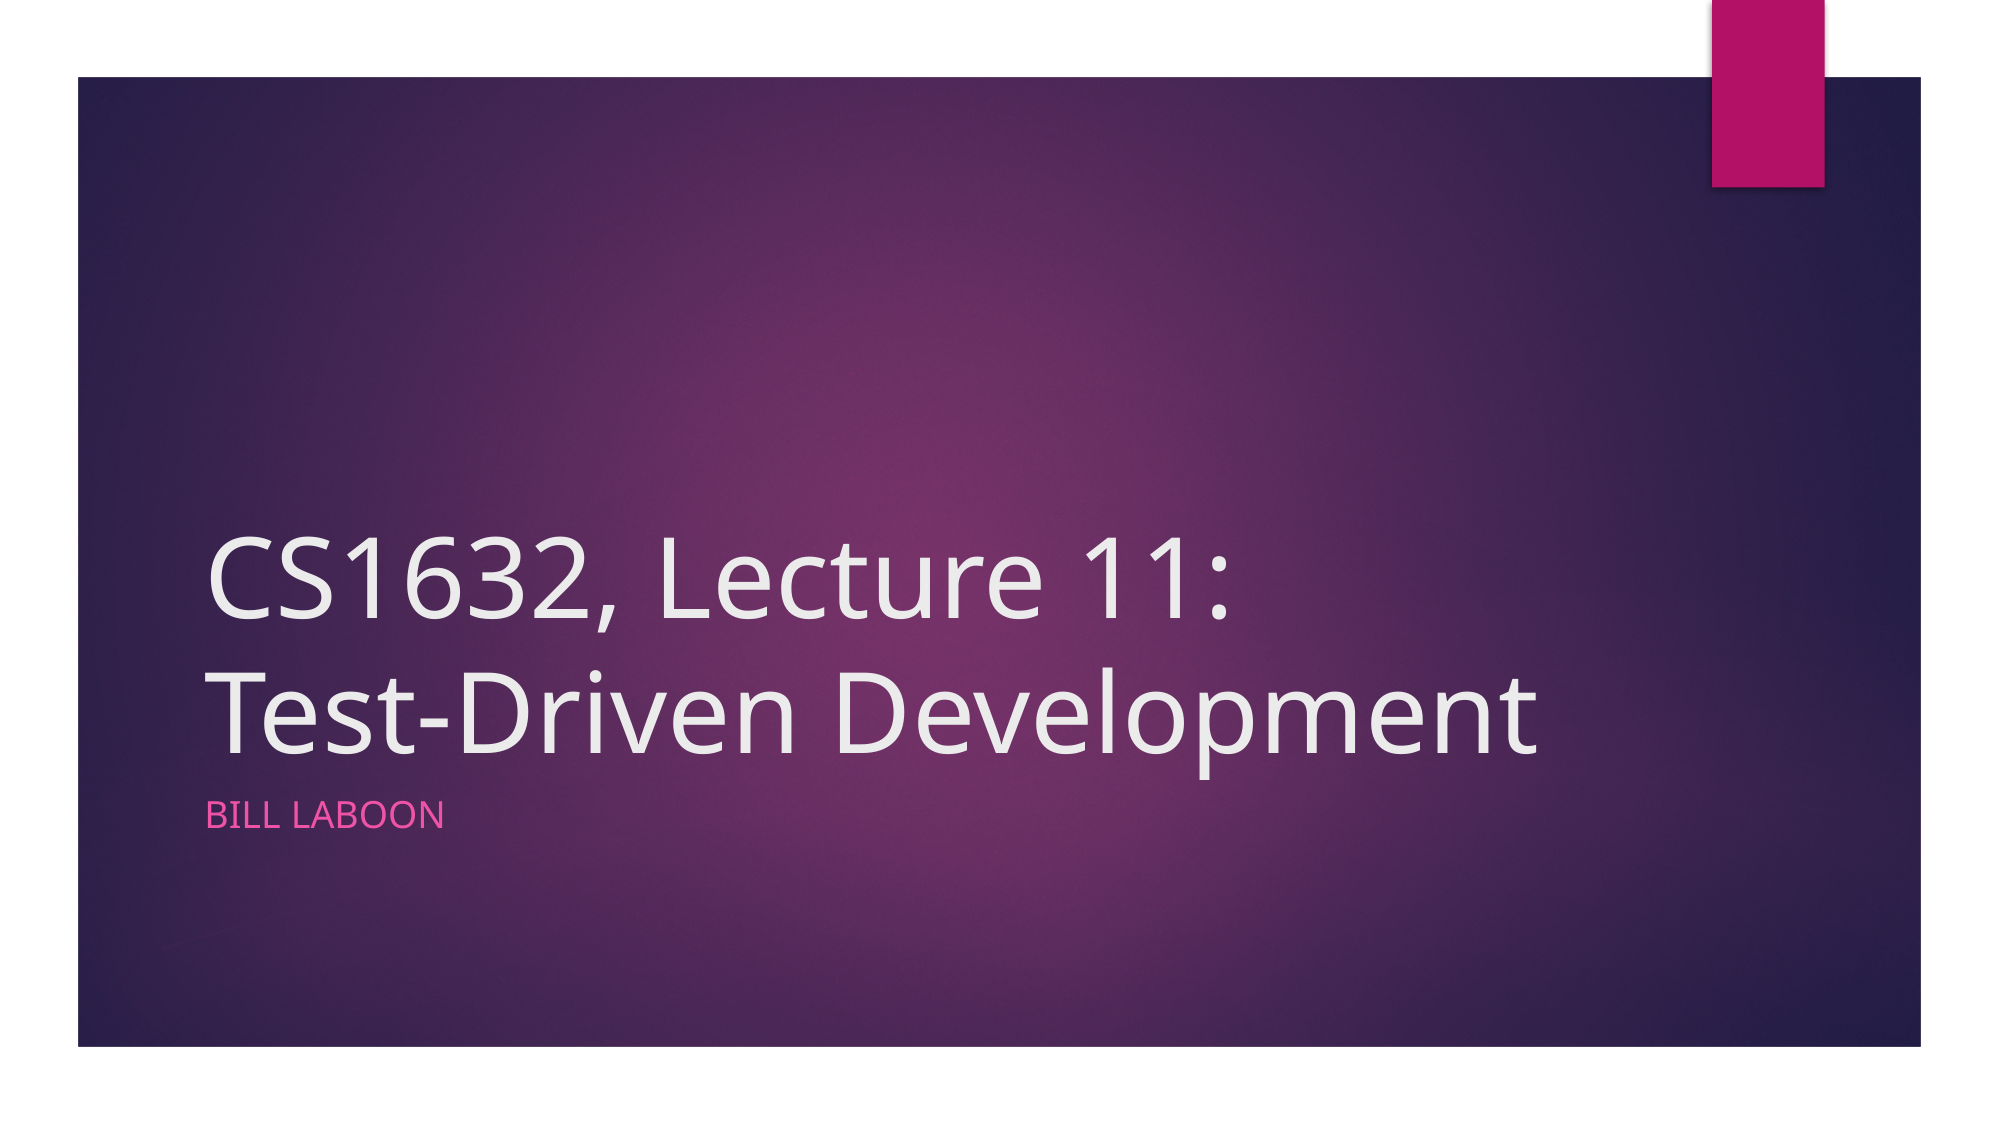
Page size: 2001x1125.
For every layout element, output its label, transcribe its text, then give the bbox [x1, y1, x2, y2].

title CS1632, Lecture 11: Test-Driven Development [189, 344, 1638, 783]
subtitle Bill Laboon [189, 783, 1638, 925]
